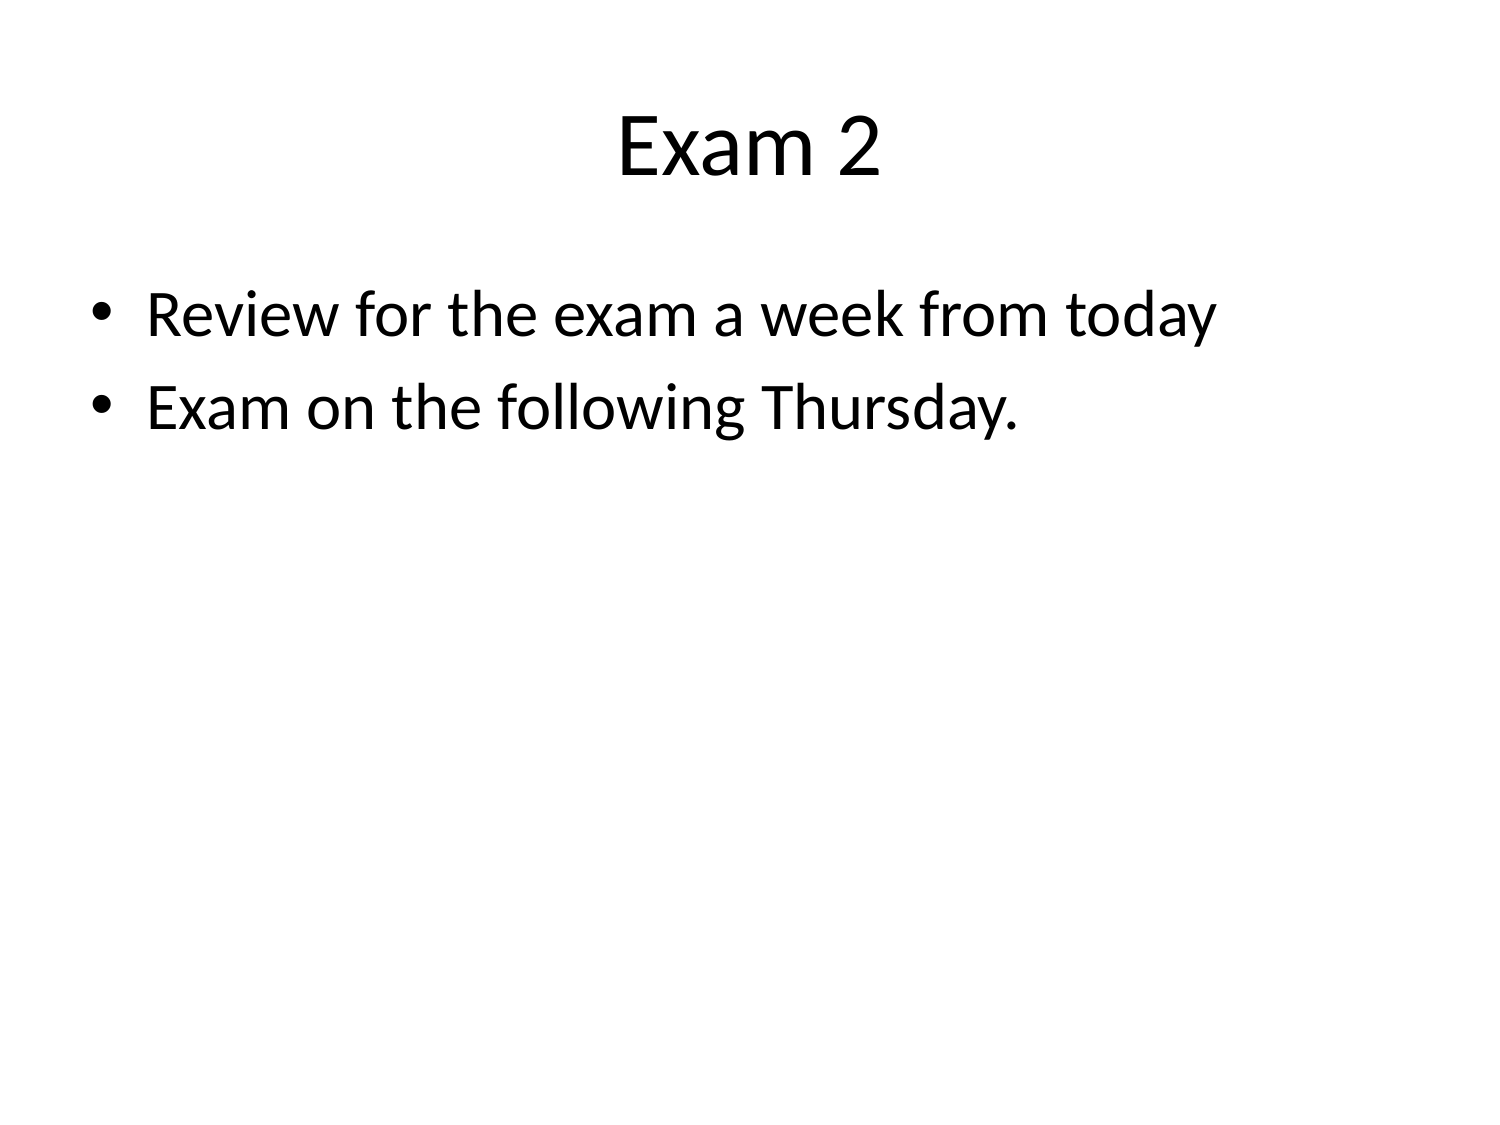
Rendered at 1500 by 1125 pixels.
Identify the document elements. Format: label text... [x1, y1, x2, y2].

title Exam 2 [75, 45, 1425, 233]
list Review for the exam a week from today Exam on the following Thursday. [75, 262, 1425, 1005]
